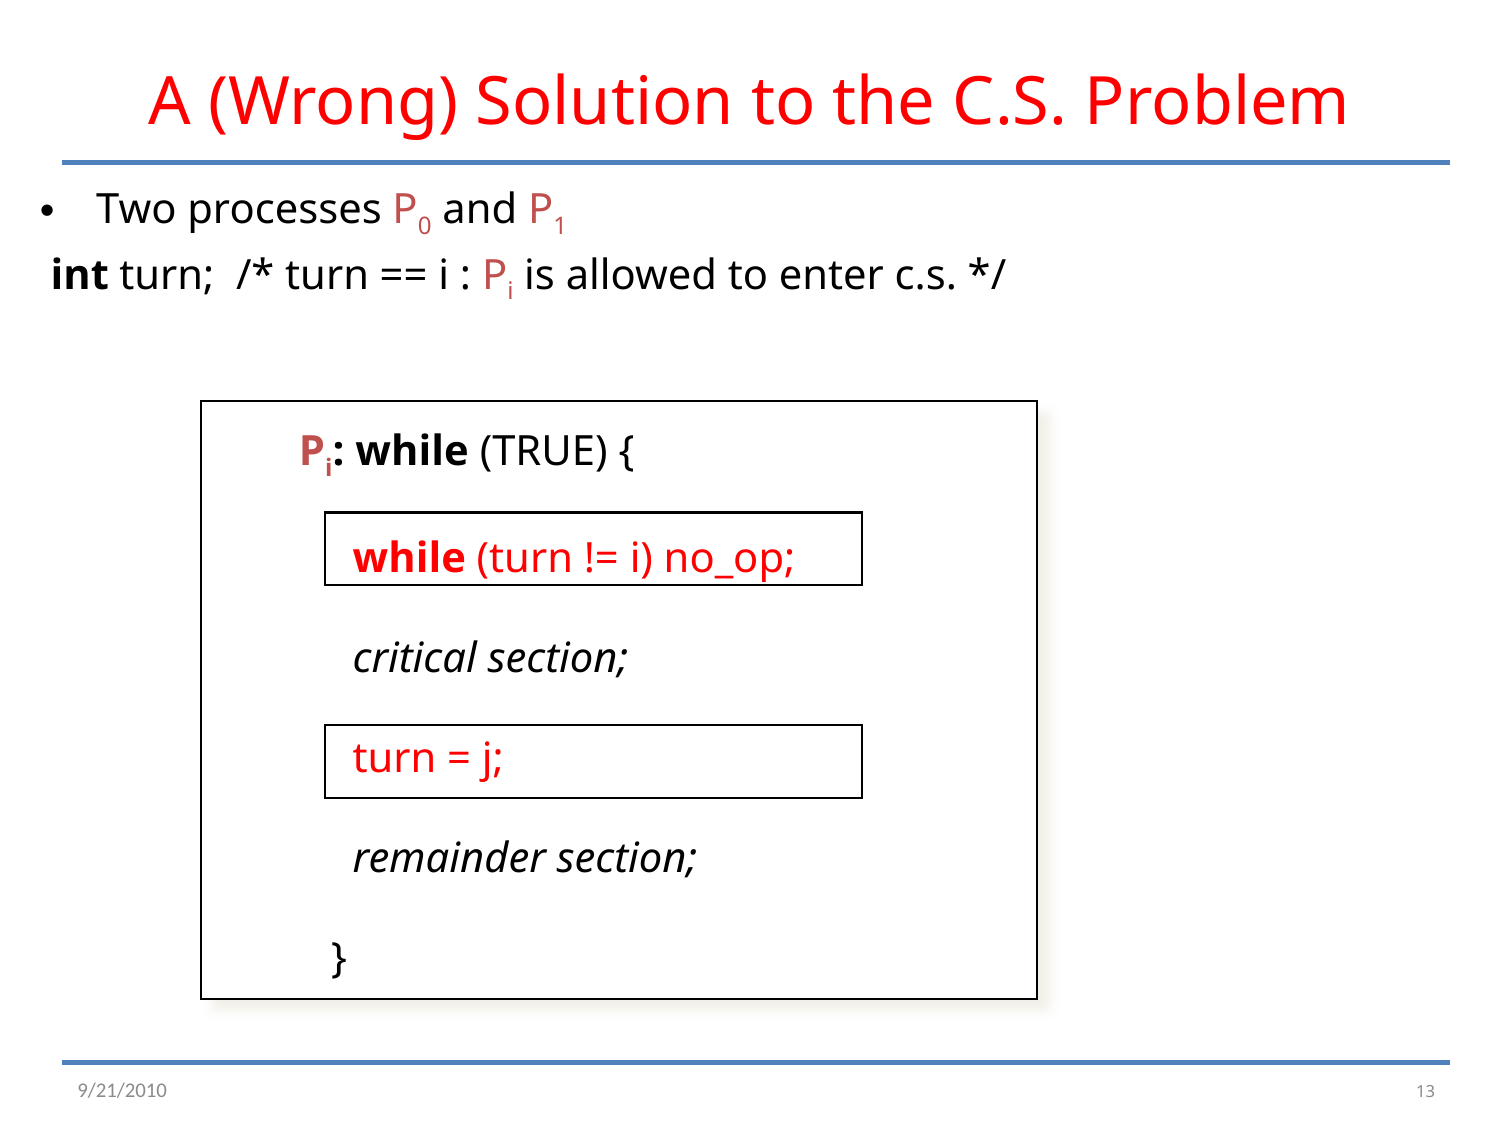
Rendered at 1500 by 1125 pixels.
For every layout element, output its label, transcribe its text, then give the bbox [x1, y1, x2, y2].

text_box [324, 725, 863, 798]
text_box Pi: while (TRUE) { while (turn != i) no_op; critical section; turn = j; remainder section; } [284, 416, 1025, 989]
text_box [324, 512, 863, 586]
slide_number 13 [1312, 1062, 1450, 1123]
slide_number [62, 1065, 288, 1113]
title A (Wrong) Solution to the C.S. Problem [74, 44, 1426, 151]
list Two processes P0 and P1 int turn; /* turn == i : Pi is allowed to enter c.s. */ [24, 174, 1463, 338]
text_box [200, 401, 1038, 999]
